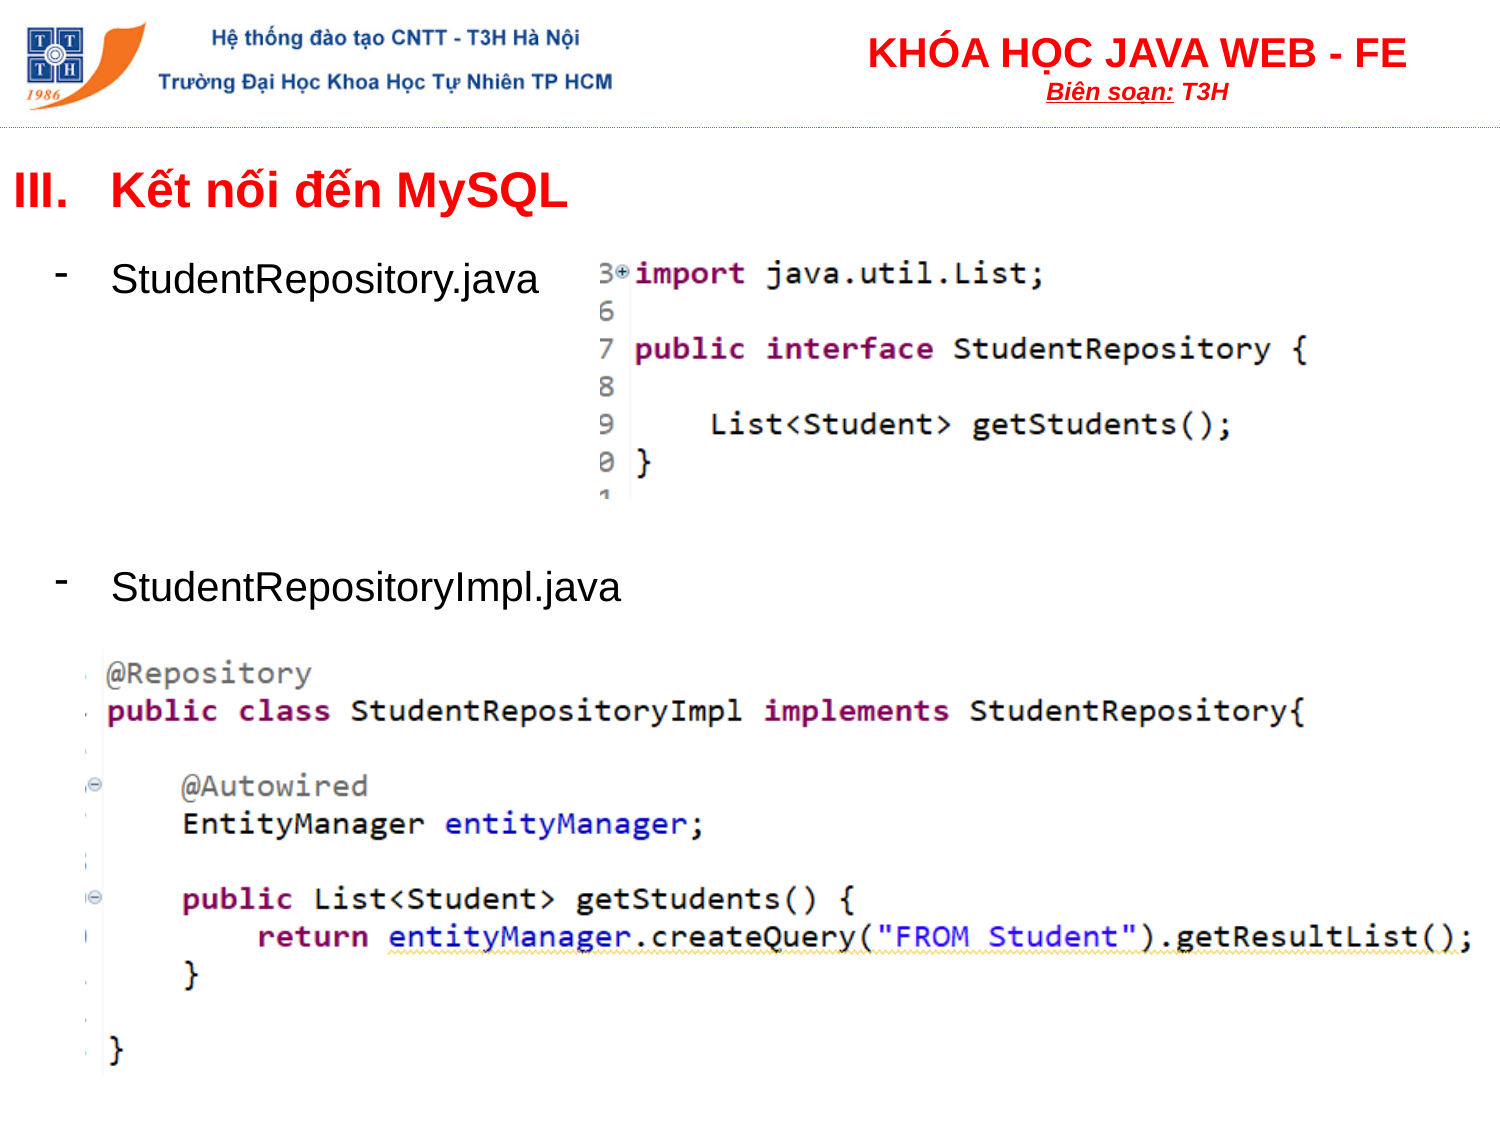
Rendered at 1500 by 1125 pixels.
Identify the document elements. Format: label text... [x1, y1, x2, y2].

text_box StudentRepositoryImpl.java [39, 552, 637, 667]
picture [599, 260, 1327, 499]
text_box III. Kết nối đến MySQL [0, 149, 1500, 225]
picture [85, 649, 1488, 1077]
text_box KHÓA HỌC JAVA WEB - FE Biên soạn: T3H [787, 2, 1488, 127]
picture [3, 1, 642, 127]
text_box StudentRepository.java [39, 244, 555, 360]
